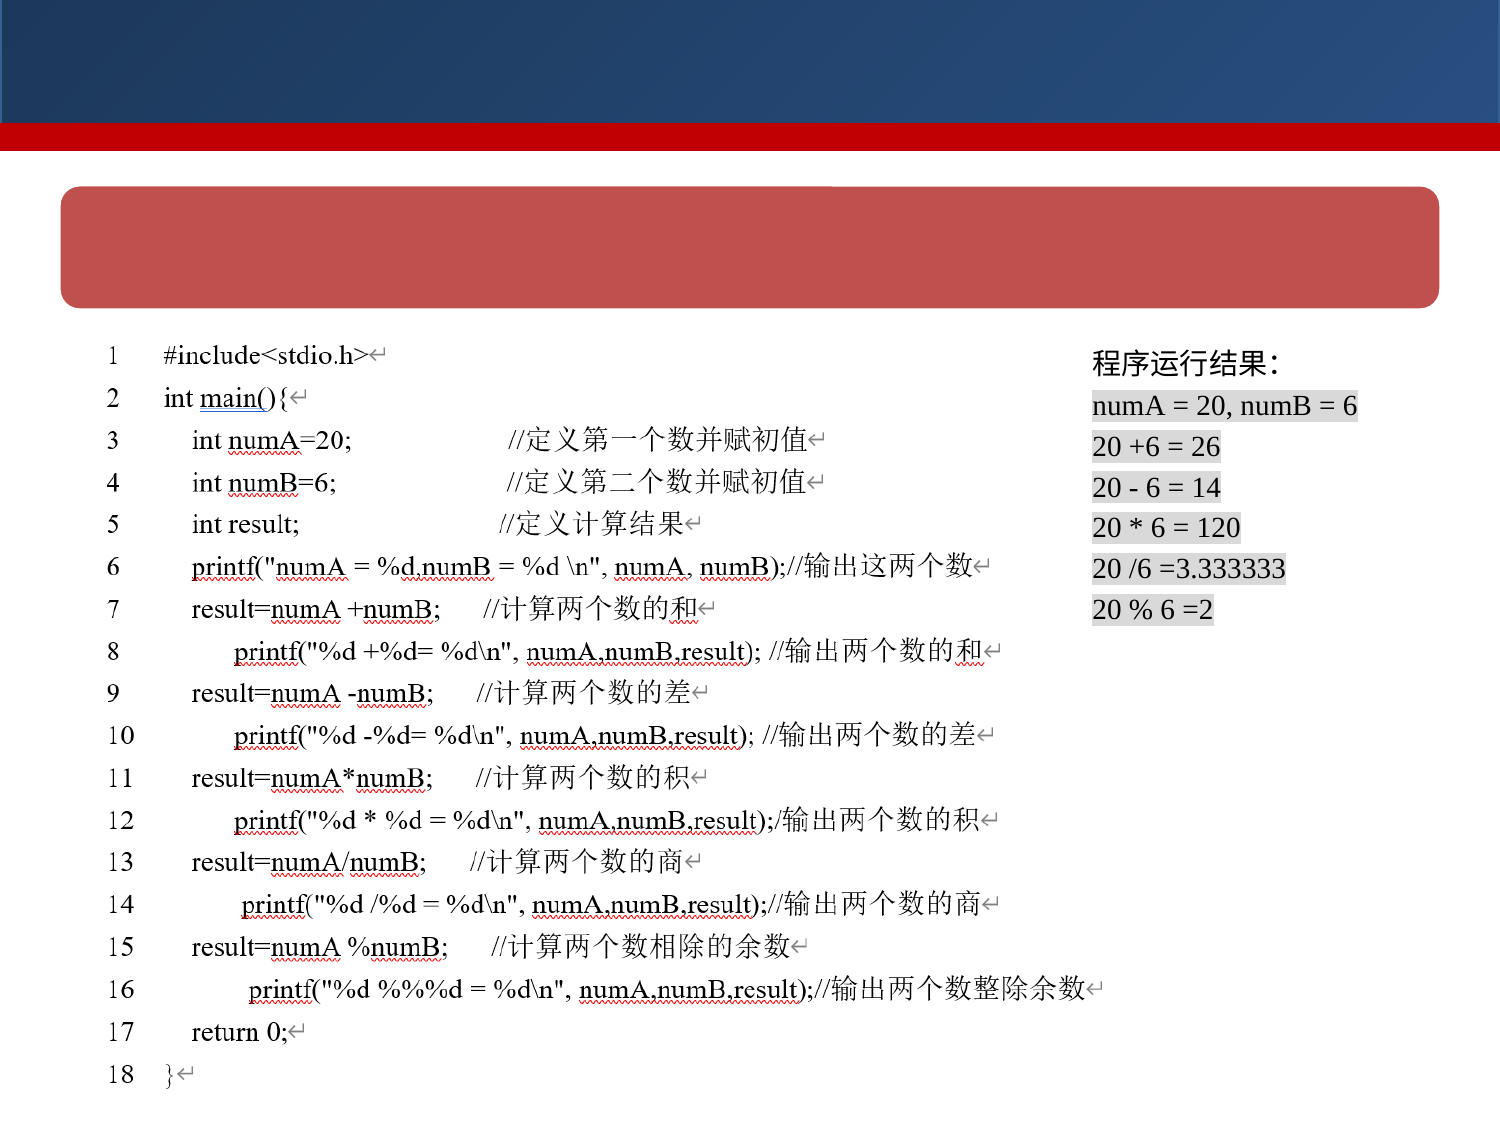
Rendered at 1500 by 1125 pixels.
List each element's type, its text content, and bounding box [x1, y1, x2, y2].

picture [86, 326, 1112, 1100]
text_box 程序运行结果： numA = 20, numB = 6 20 +6 = 26 20 - 6 = 14 20 * 6 = 120 20 /6 =3.333333 20 % 6 =2 [1116, 338, 1495, 752]
